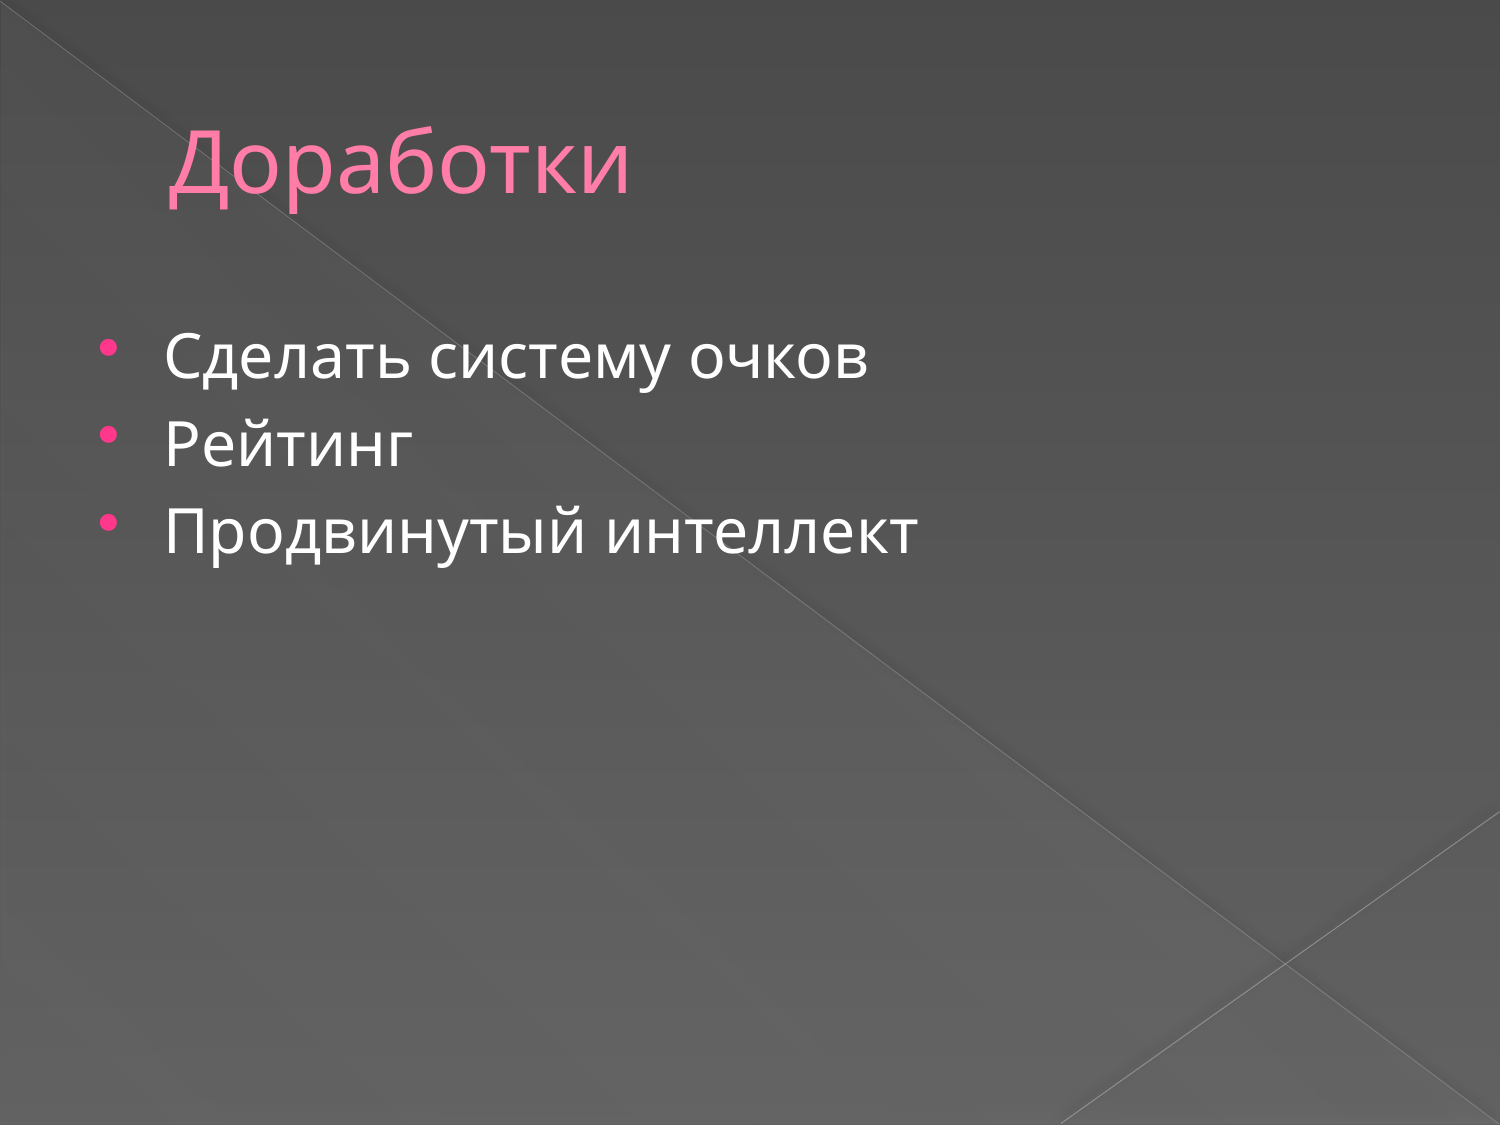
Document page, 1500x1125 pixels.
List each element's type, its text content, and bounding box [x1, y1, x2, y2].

list Сделать систему очков Рейтинг Продвинутый интеллект [75, 308, 1425, 1059]
title Доработки [75, 43, 1425, 274]
